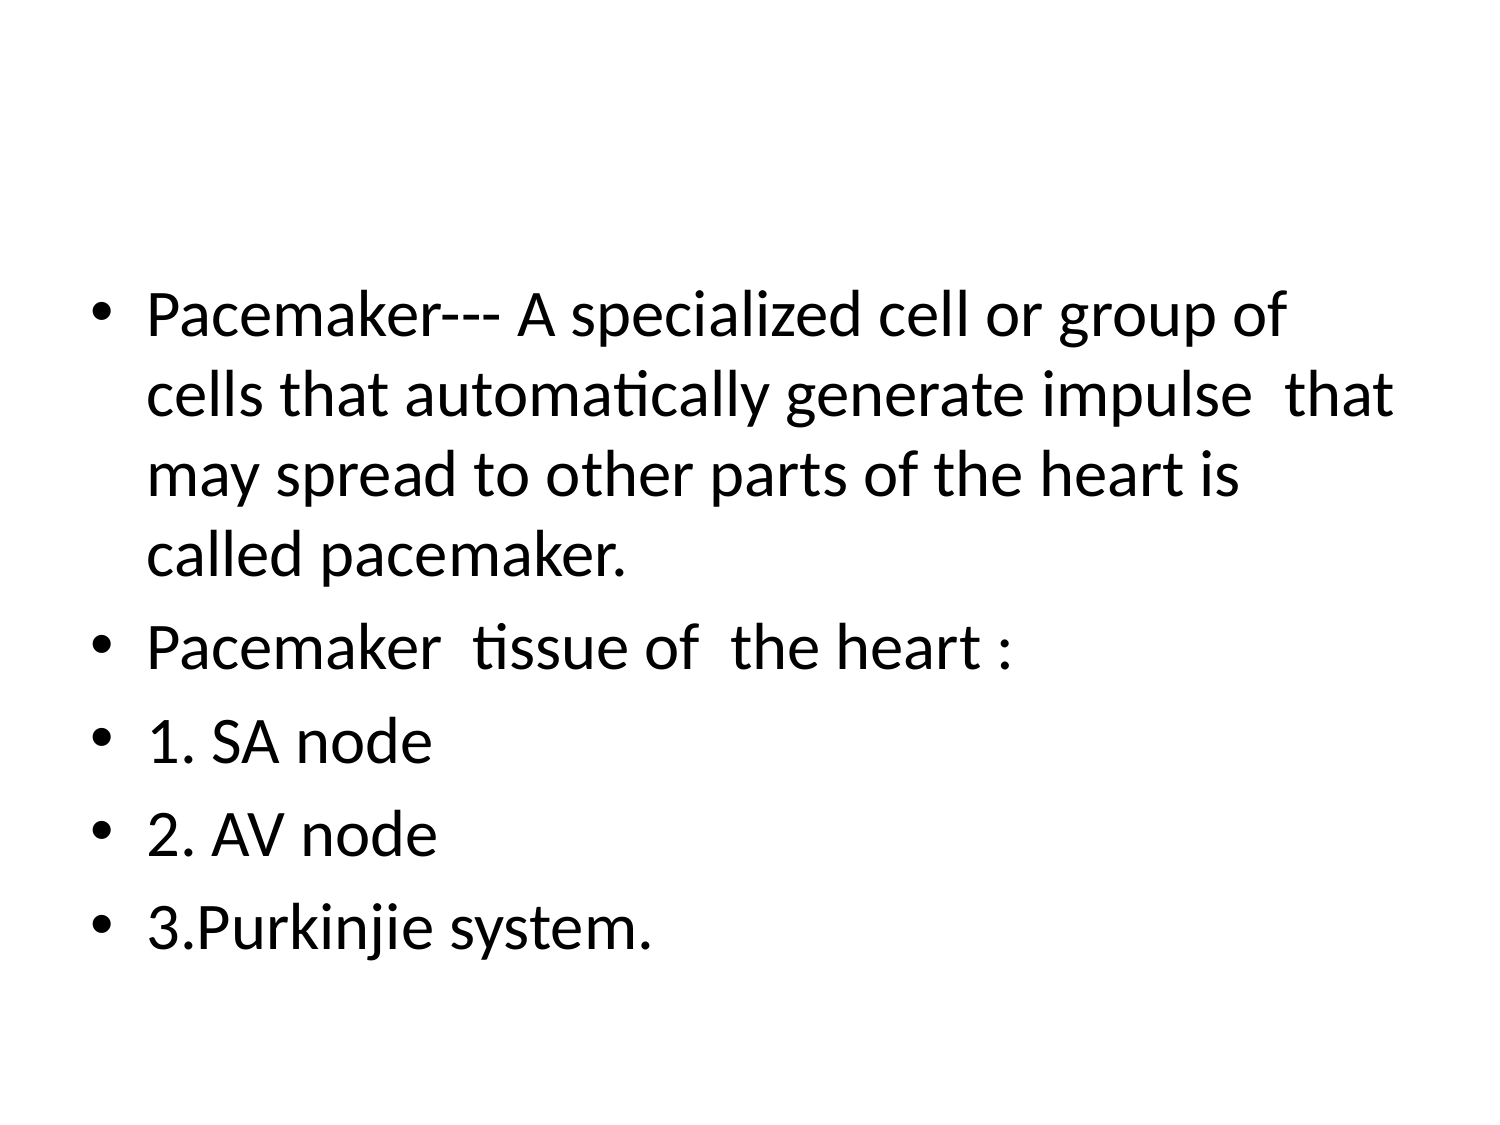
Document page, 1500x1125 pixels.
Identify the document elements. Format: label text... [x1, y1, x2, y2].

list Pacemaker--- A specialized cell or group of cells that automatically generate impulse that may spread to other parts of the heart is called pacemaker. Pacemaker tissue of the heart : 1. SA node 2. AV node 3.Purkinjie system. [75, 262, 1425, 1005]
